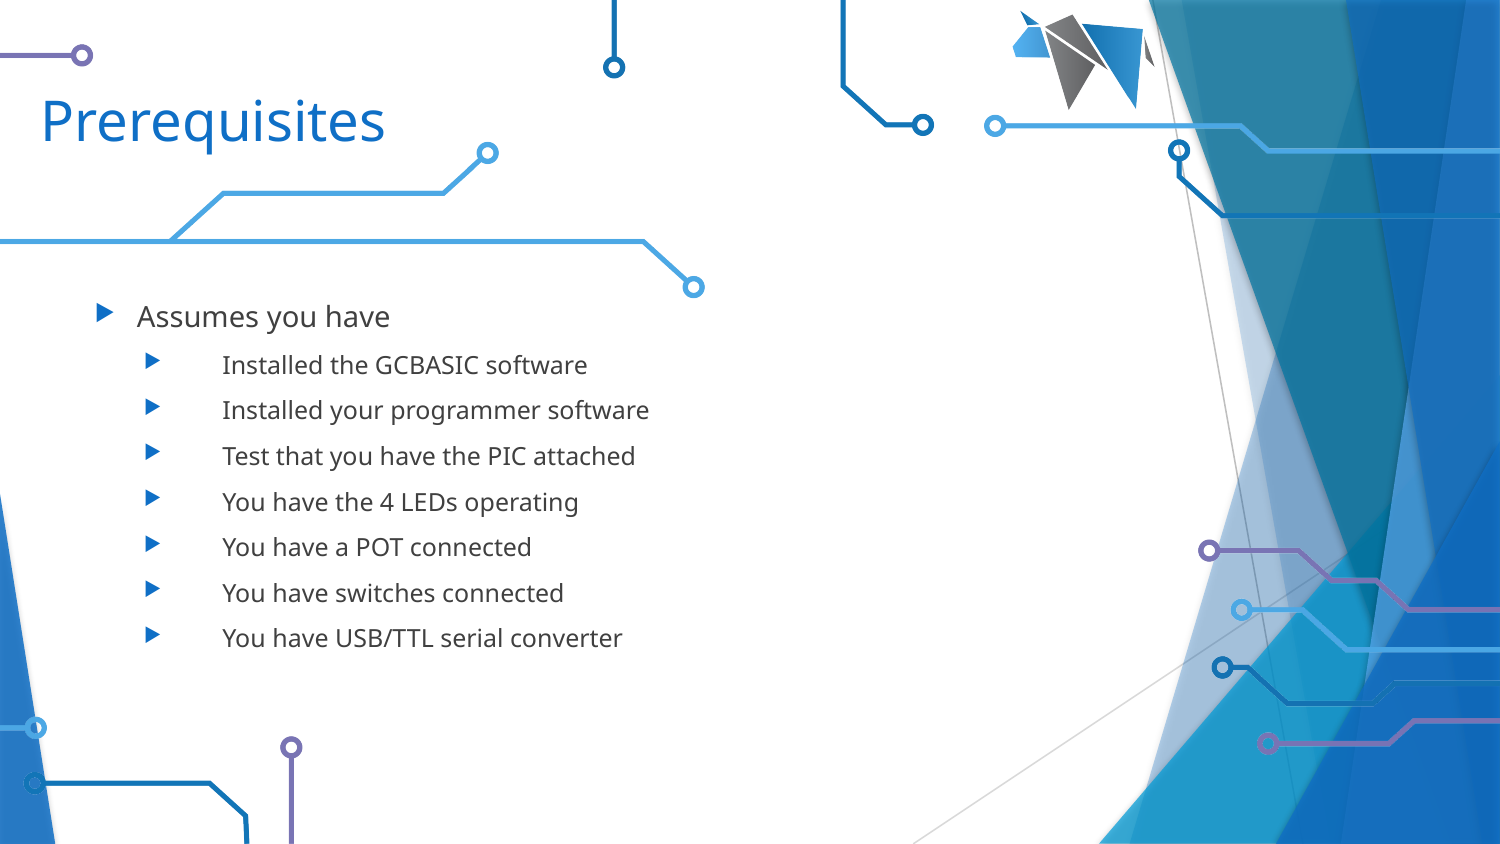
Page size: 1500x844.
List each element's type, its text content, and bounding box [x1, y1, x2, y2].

title Prerequisites [29, 79, 916, 242]
picture [0, 0, 1500, 844]
list Assumes you have Installed the GCBASIC software Installed your programmer software Test that you have the PIC attached You have the 4 LEDs operating You have a POT connected You have switches connected You have USB/TTL serial converter [83, 293, 1141, 744]
